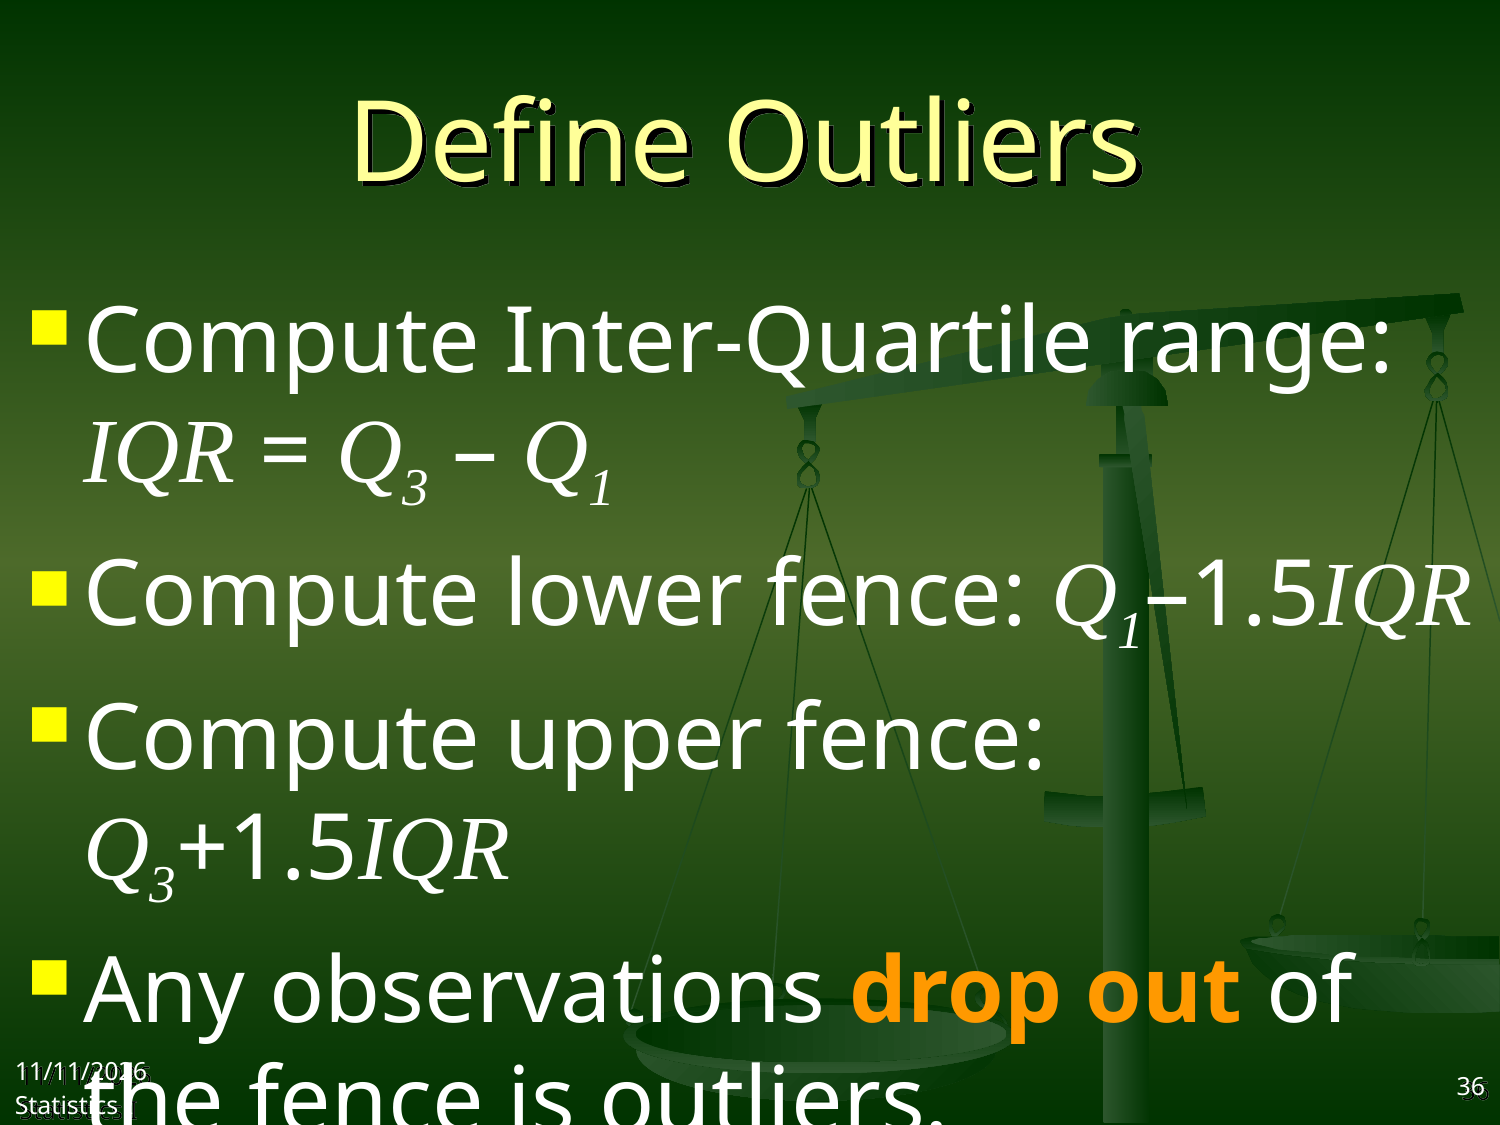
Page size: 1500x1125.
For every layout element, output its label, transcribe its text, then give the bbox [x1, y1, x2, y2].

title Define Outliers [111, 42, 1378, 231]
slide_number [0, 1049, 351, 1125]
list Compute Inter-Quartile range: IQR = Q3 – Q1 Compute lower fence: Q1–1.5IQR Compute upper fence: Q3+1.5IQR Any observations drop out of the fence is outliers. [11, 272, 1495, 1024]
slide_number 36 [1149, 1049, 1500, 1125]
